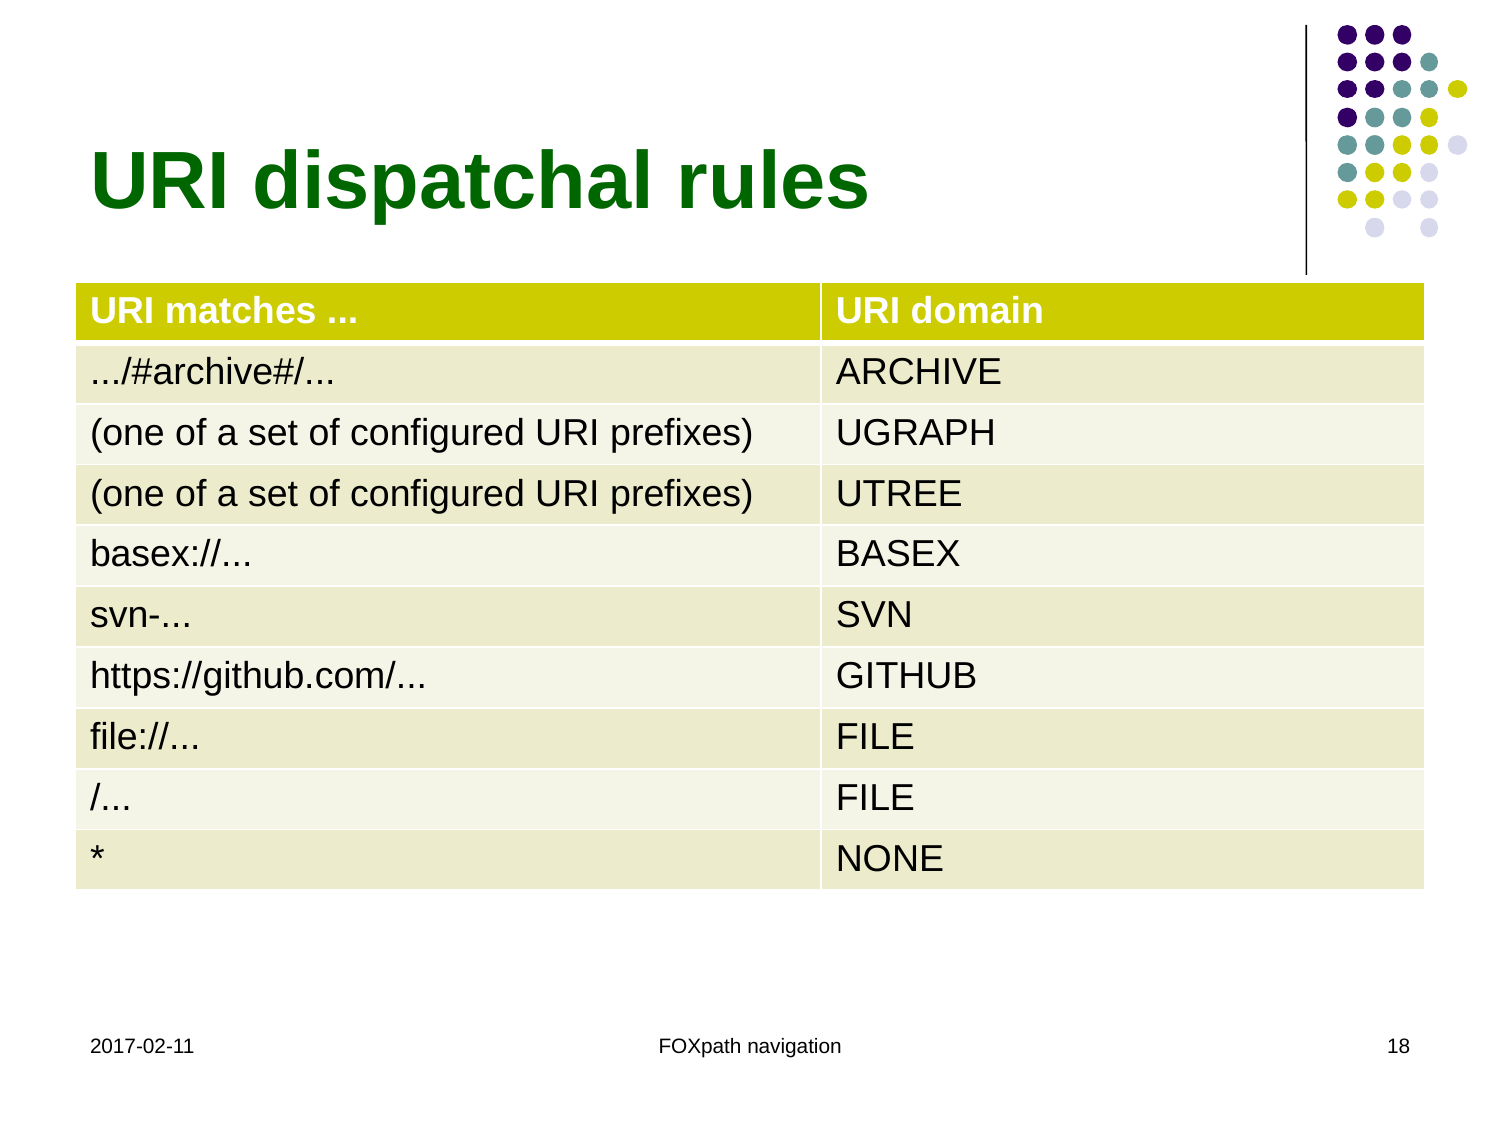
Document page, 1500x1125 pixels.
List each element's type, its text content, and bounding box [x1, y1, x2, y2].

table_cell /... [76, 770, 820, 829]
table_cell FILE [822, 709, 1424, 768]
table_cell UGRAPH [822, 405, 1424, 464]
table_cell ARCHIVE [822, 346, 1424, 403]
table_cell (one of a set of configured URI prefixes) [76, 405, 820, 464]
table_cell FILE [822, 770, 1424, 829]
table_header URI domain [822, 283, 1424, 340]
slide_number 18 [1074, 1025, 1425, 1100]
table_cell GITHUB [822, 648, 1424, 707]
table_header URI matches ... [76, 283, 820, 340]
table_cell SVN [822, 587, 1424, 646]
footer FOXpath navigation [478, 1025, 1022, 1100]
table_cell BASEX [822, 526, 1424, 585]
table_cell UTREE [822, 465, 1424, 524]
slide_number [75, 1025, 425, 1100]
table_cell NONE [822, 830, 1424, 889]
table_cell basex://... [76, 526, 820, 585]
table_cell .../#archive#/... [76, 346, 820, 403]
table_cell svn-... [76, 587, 820, 646]
table_cell * [76, 830, 820, 889]
title URI dispatchal rules [75, 20, 1313, 233]
table_cell https://github.com/... [76, 648, 820, 707]
table_cell (one of a set of configured URI prefixes) [76, 465, 820, 524]
table_cell file://... [76, 709, 820, 768]
